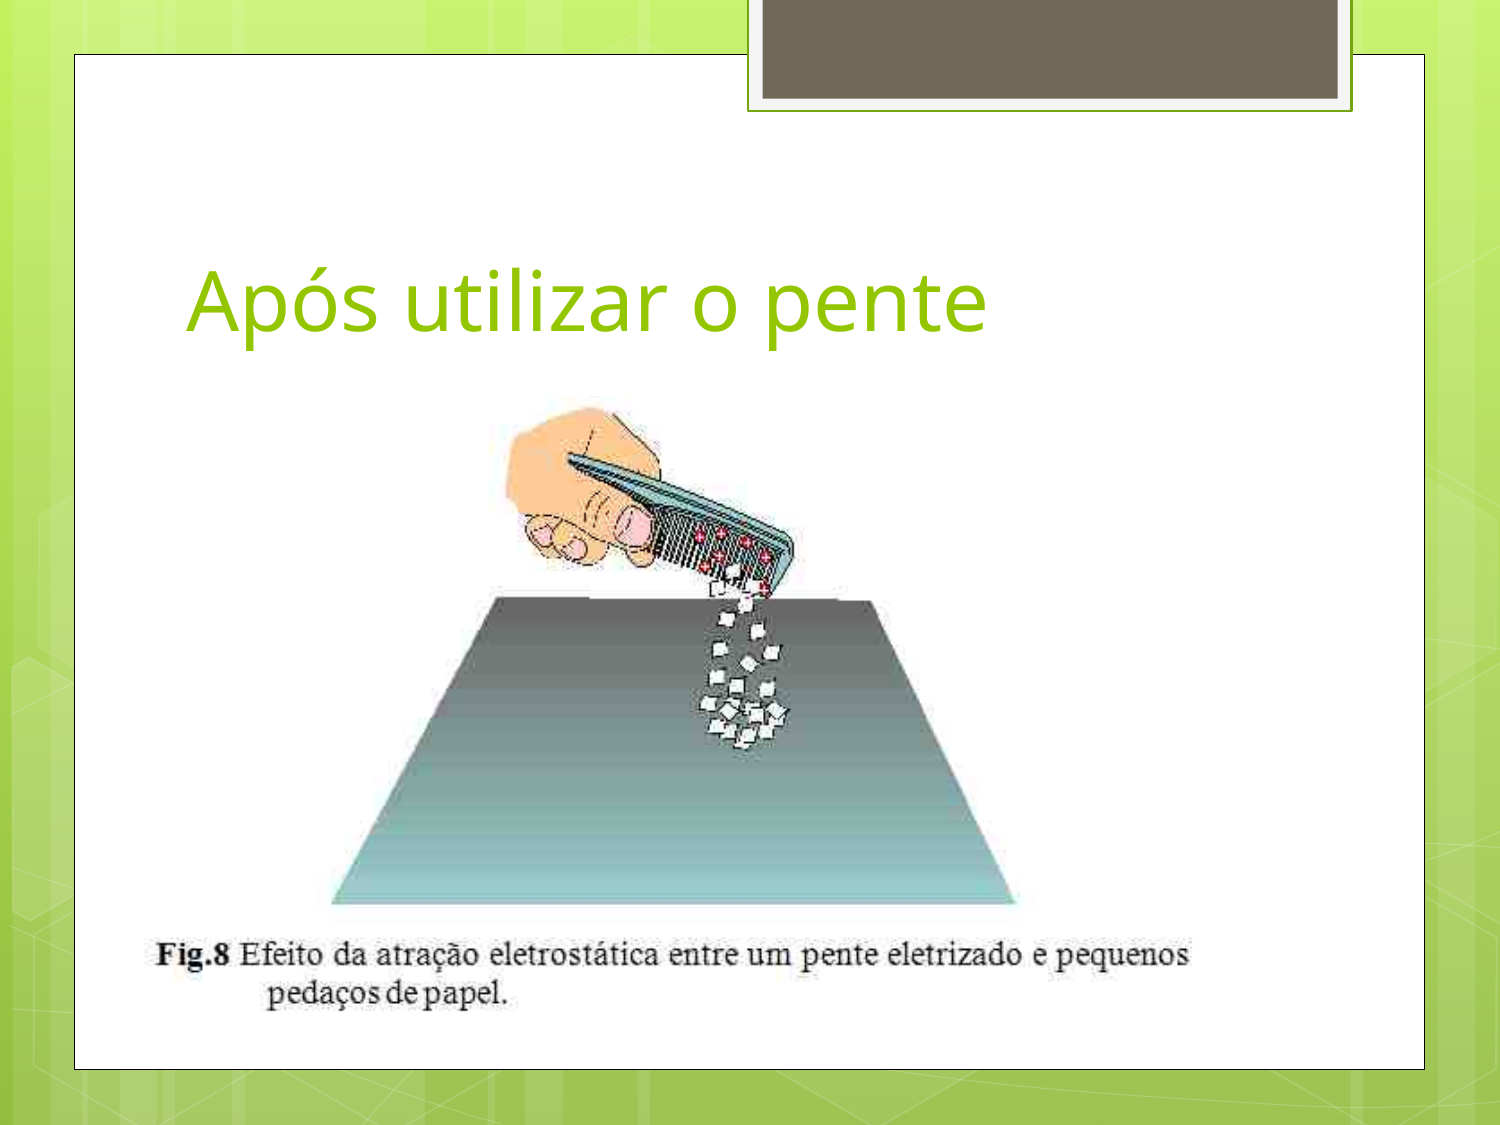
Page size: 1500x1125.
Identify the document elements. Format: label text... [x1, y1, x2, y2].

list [88, 396, 1341, 1036]
title Após utilizar o pente [171, 168, 1324, 357]
